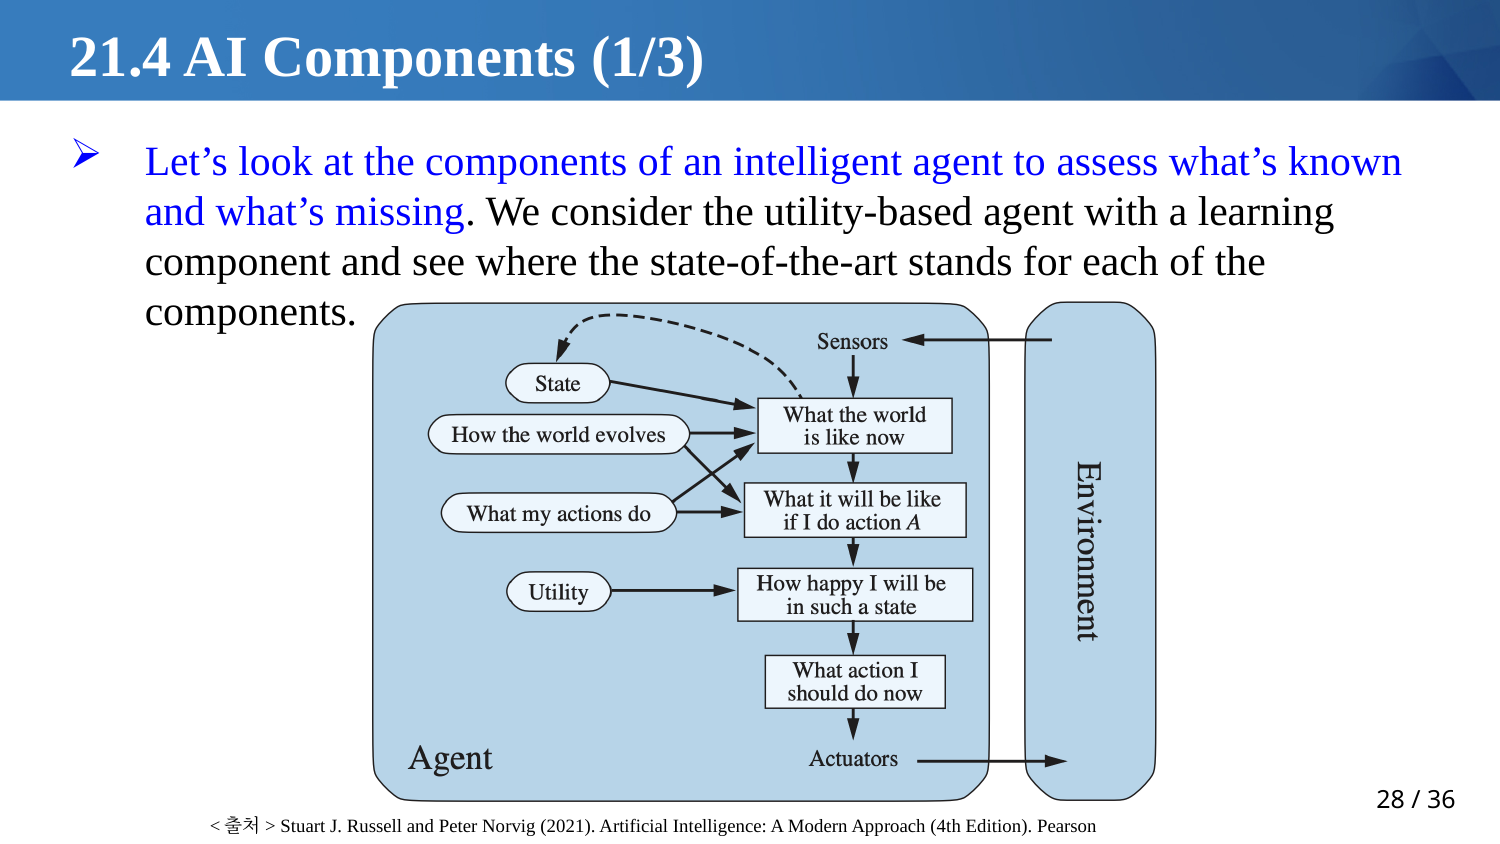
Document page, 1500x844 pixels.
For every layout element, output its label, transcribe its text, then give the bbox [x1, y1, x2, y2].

picture [359, 298, 1163, 807]
title 21.4 AI Components (1/3) [55, 10, 1378, 95]
list Let’s look at the components of an intelligent agent to assess what’s known and what’s missing. We consider the utility-based agent with a learning component and see where the state-of-the-art stands for each of the components. [55, 126, 1471, 812]
picture [0, 0, 1500, 103]
text_box <출처> Stuart J. Russell and Peter Norvig (2021). Artificial Intelligence: A Modern Approach (4th Edition). Pearson [194, 805, 1459, 844]
